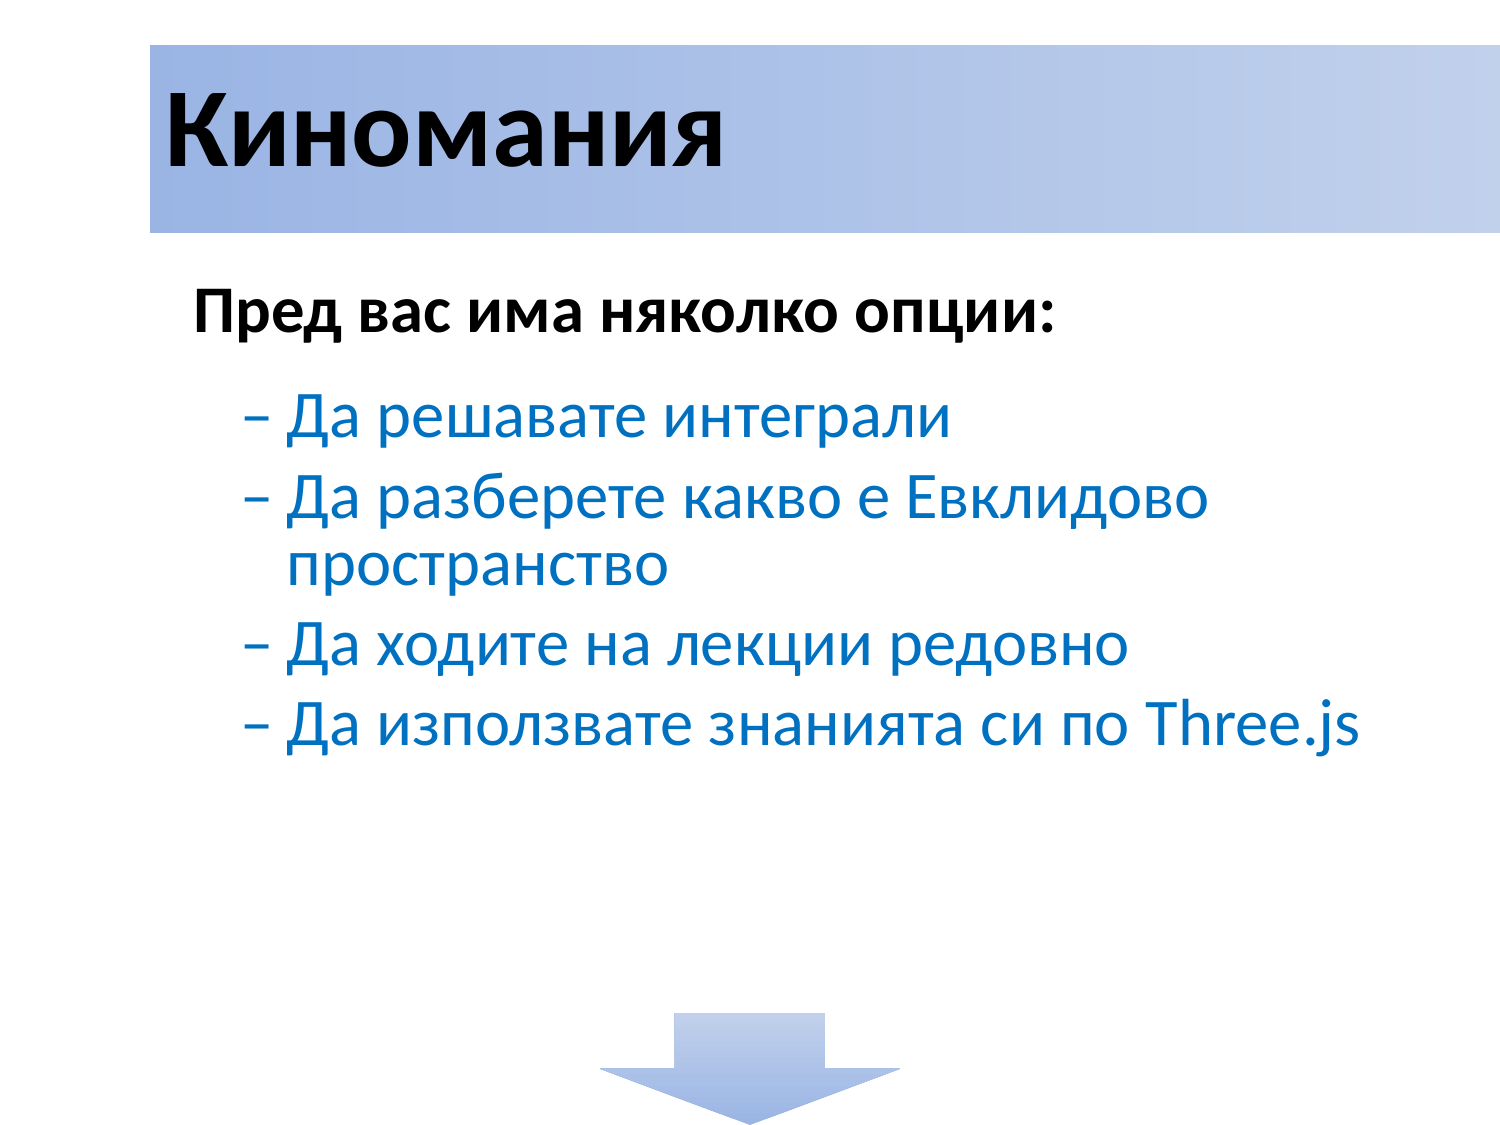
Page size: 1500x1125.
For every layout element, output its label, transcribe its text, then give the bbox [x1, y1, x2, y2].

title Киномания [150, 45, 1500, 233]
list Да решавате интеграли Да разберете какво е Евклидово пространство Да ходите на лекции редовно Да използвате знанията си по Three.js [150, 380, 1500, 1125]
text_box Пред вас има няколко опции: [178, 258, 1073, 354]
